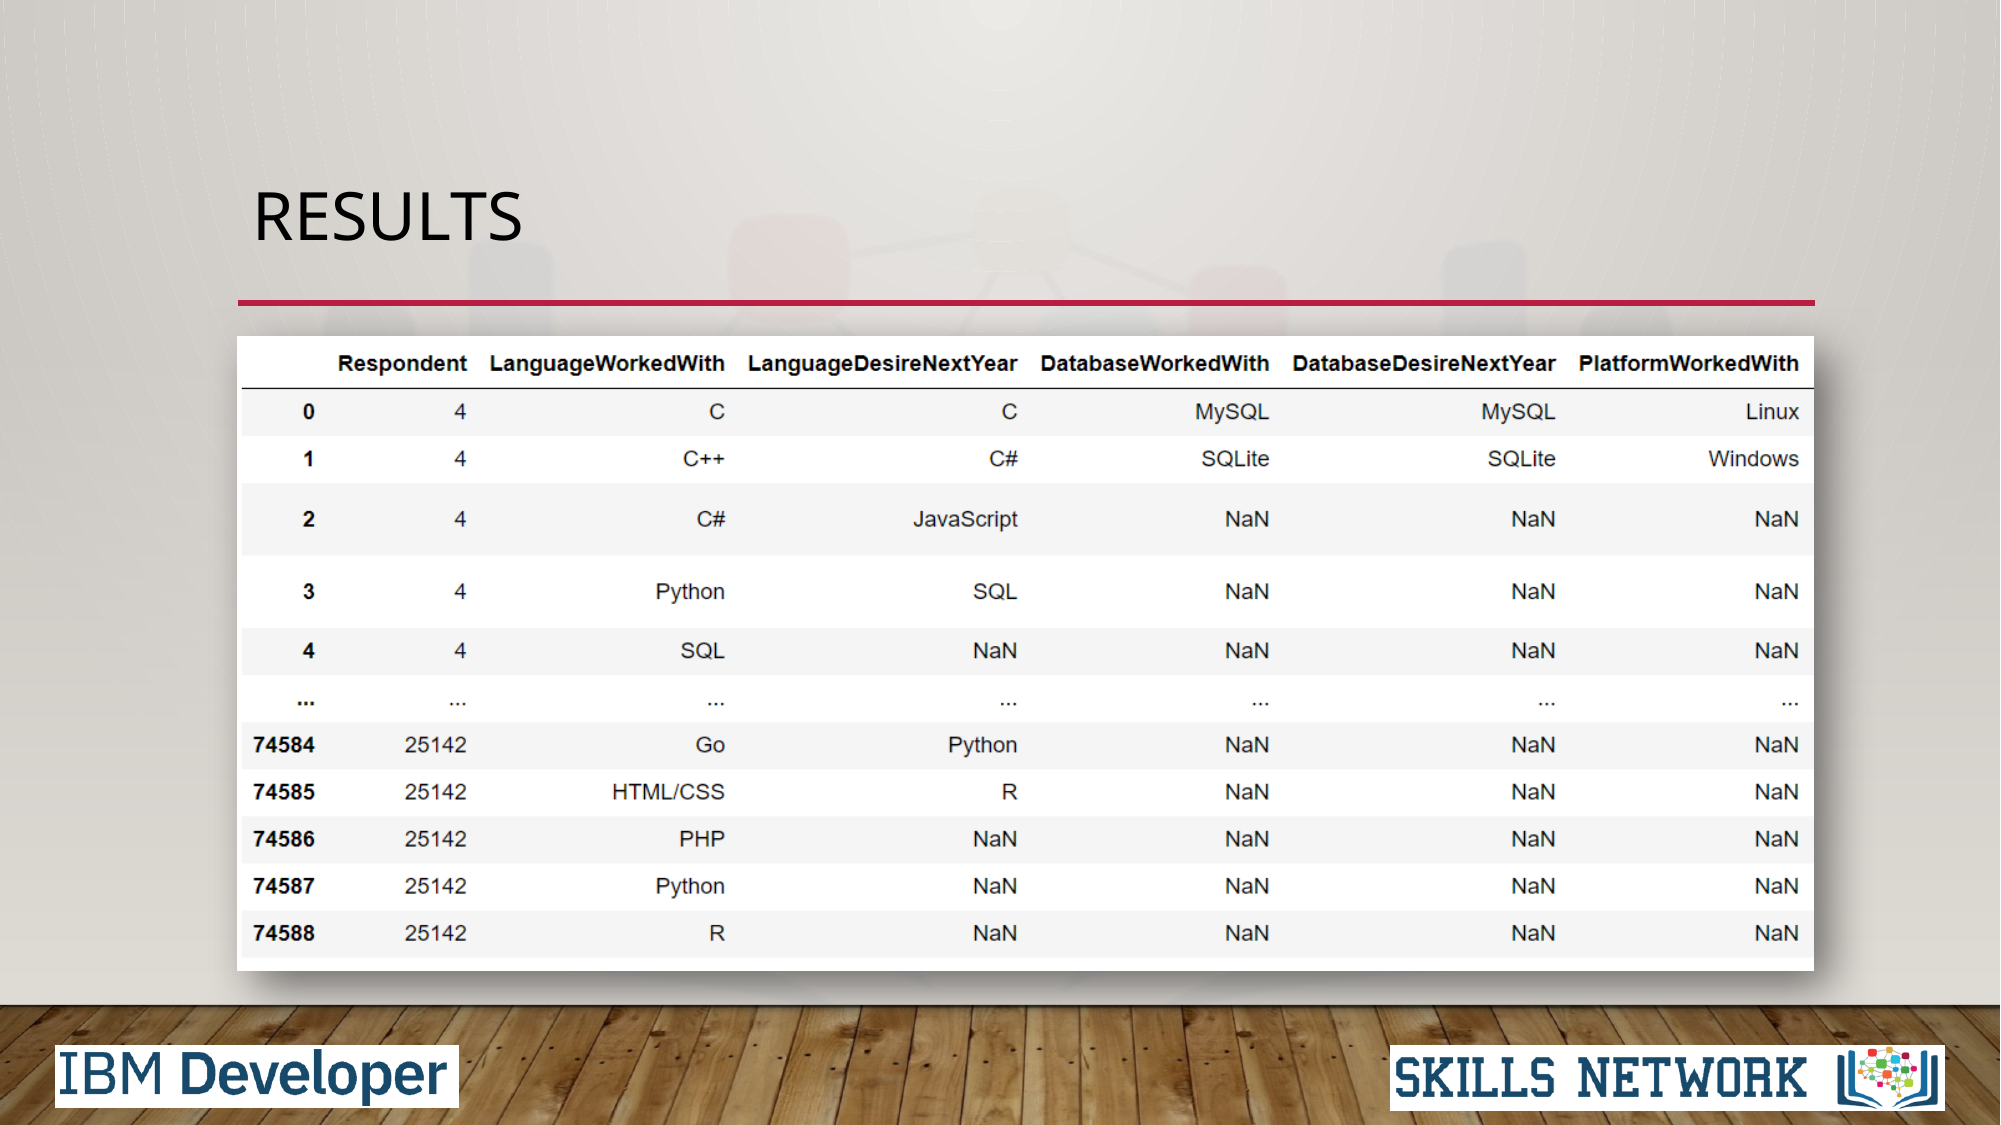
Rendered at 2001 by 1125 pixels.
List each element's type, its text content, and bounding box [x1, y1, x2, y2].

picture [237, 336, 1814, 971]
picture [0, 1005, 2000, 1125]
title RESULTS [237, 132, 1814, 306]
list [171, 299, 1331, 1014]
